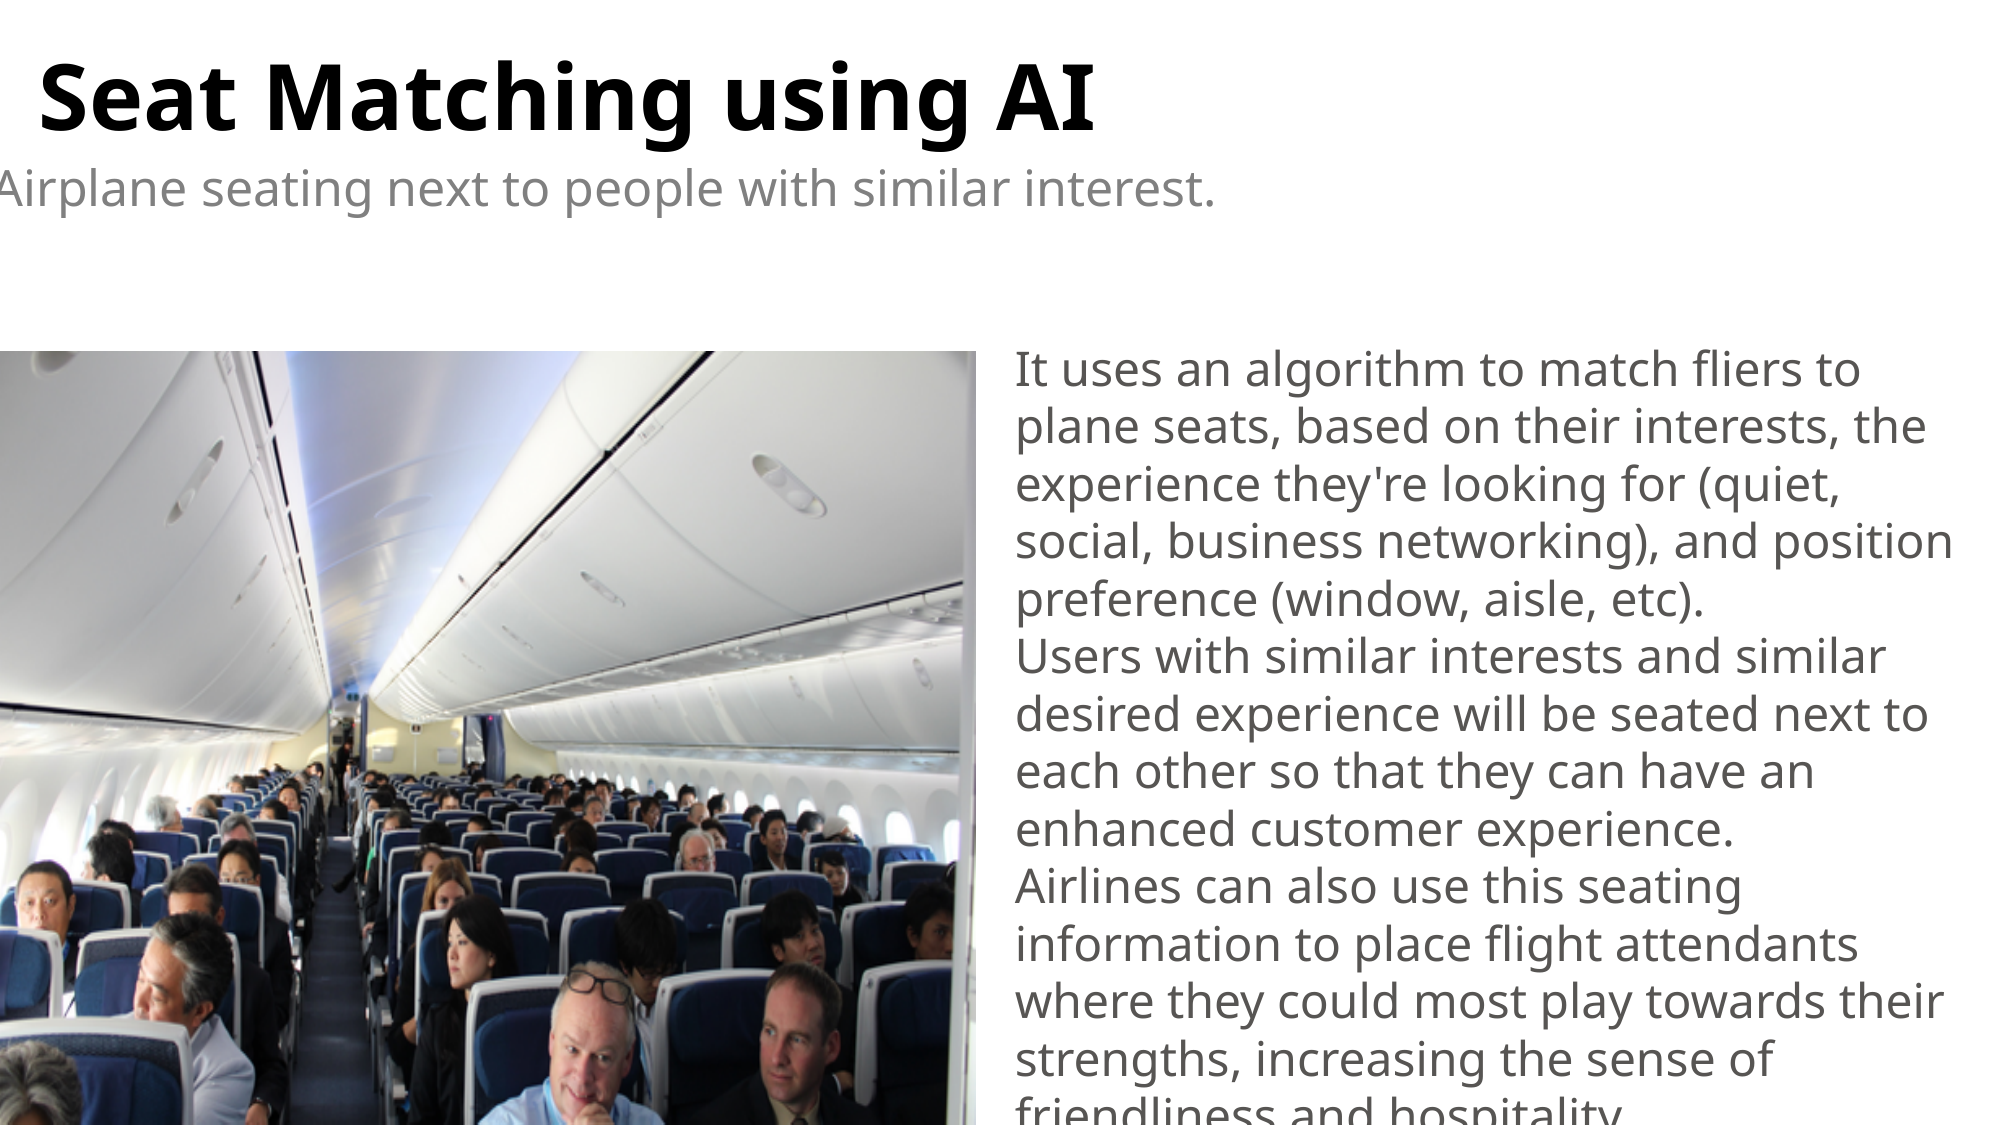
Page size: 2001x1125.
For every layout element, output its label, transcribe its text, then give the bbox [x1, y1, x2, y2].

picture [0, 351, 976, 1125]
text_box Airplane seating next to people with similar interest. [0, 149, 1246, 224]
text_box It uses an algorithm to match fliers to plane seats, based on their interests, the experience they're looking for (quiet, social, business networking), and position preference (window, aisle, etc). Users with similar interests and similar desired experience will be seated next to each other so that they can have an enhanced customer experience. Airlines can also use this seating information to place flight attendants where they could most play towards their strengths, increasing the sense of friendliness and hospitality. [999, 331, 2000, 1125]
title Seat Matching using AI [0, 0, 1725, 210]
